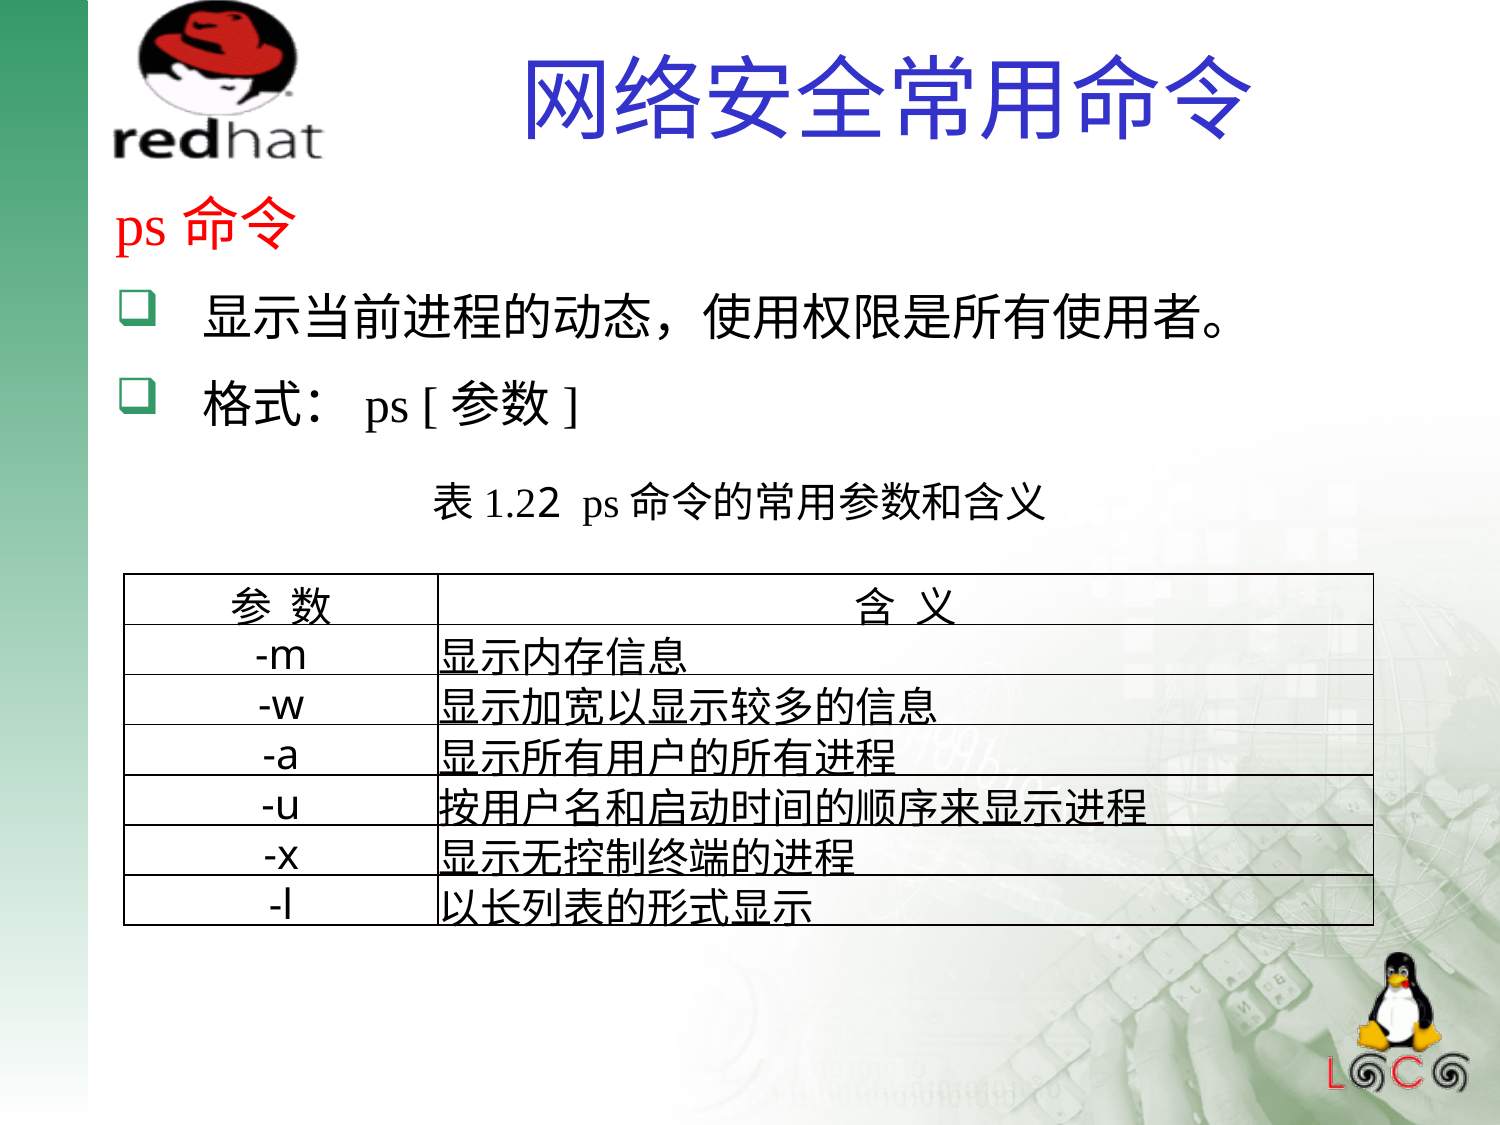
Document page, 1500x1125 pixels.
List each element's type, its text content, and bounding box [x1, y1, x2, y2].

table_cell -a [125, 725, 437, 774]
table_cell 按用户名和启动时间的顺序来显示进程 [439, 776, 1373, 824]
table_header 含 义 [439, 575, 1373, 624]
text_box 表1.22 ps命令的常用参数和含义 [301, 468, 1135, 533]
table_cell 显示内存信息 [439, 625, 1373, 674]
table_cell -m [125, 625, 437, 674]
table_cell -w [125, 675, 437, 724]
table_cell 显示加宽以显示较多的信息 [439, 675, 1373, 724]
table_cell -x [125, 826, 437, 874]
table_cell -l [125, 876, 437, 924]
table_header 参 数 [125, 575, 437, 624]
table_cell -u [125, 776, 437, 824]
title 网络安全常用命令 [324, 31, 1451, 161]
table_cell 显示所有用户的所有进程 [439, 725, 1373, 774]
picture [112, 0, 325, 161]
picture [549, 365, 1500, 1125]
list ps命令 显示当前进程的动态，使用权限是所有使用者。 格式：ps [参数] [100, 179, 1451, 922]
table_cell 以长列表的形式显示 [439, 876, 1373, 924]
table_cell 显示无控制终端的进程 [439, 826, 1373, 874]
